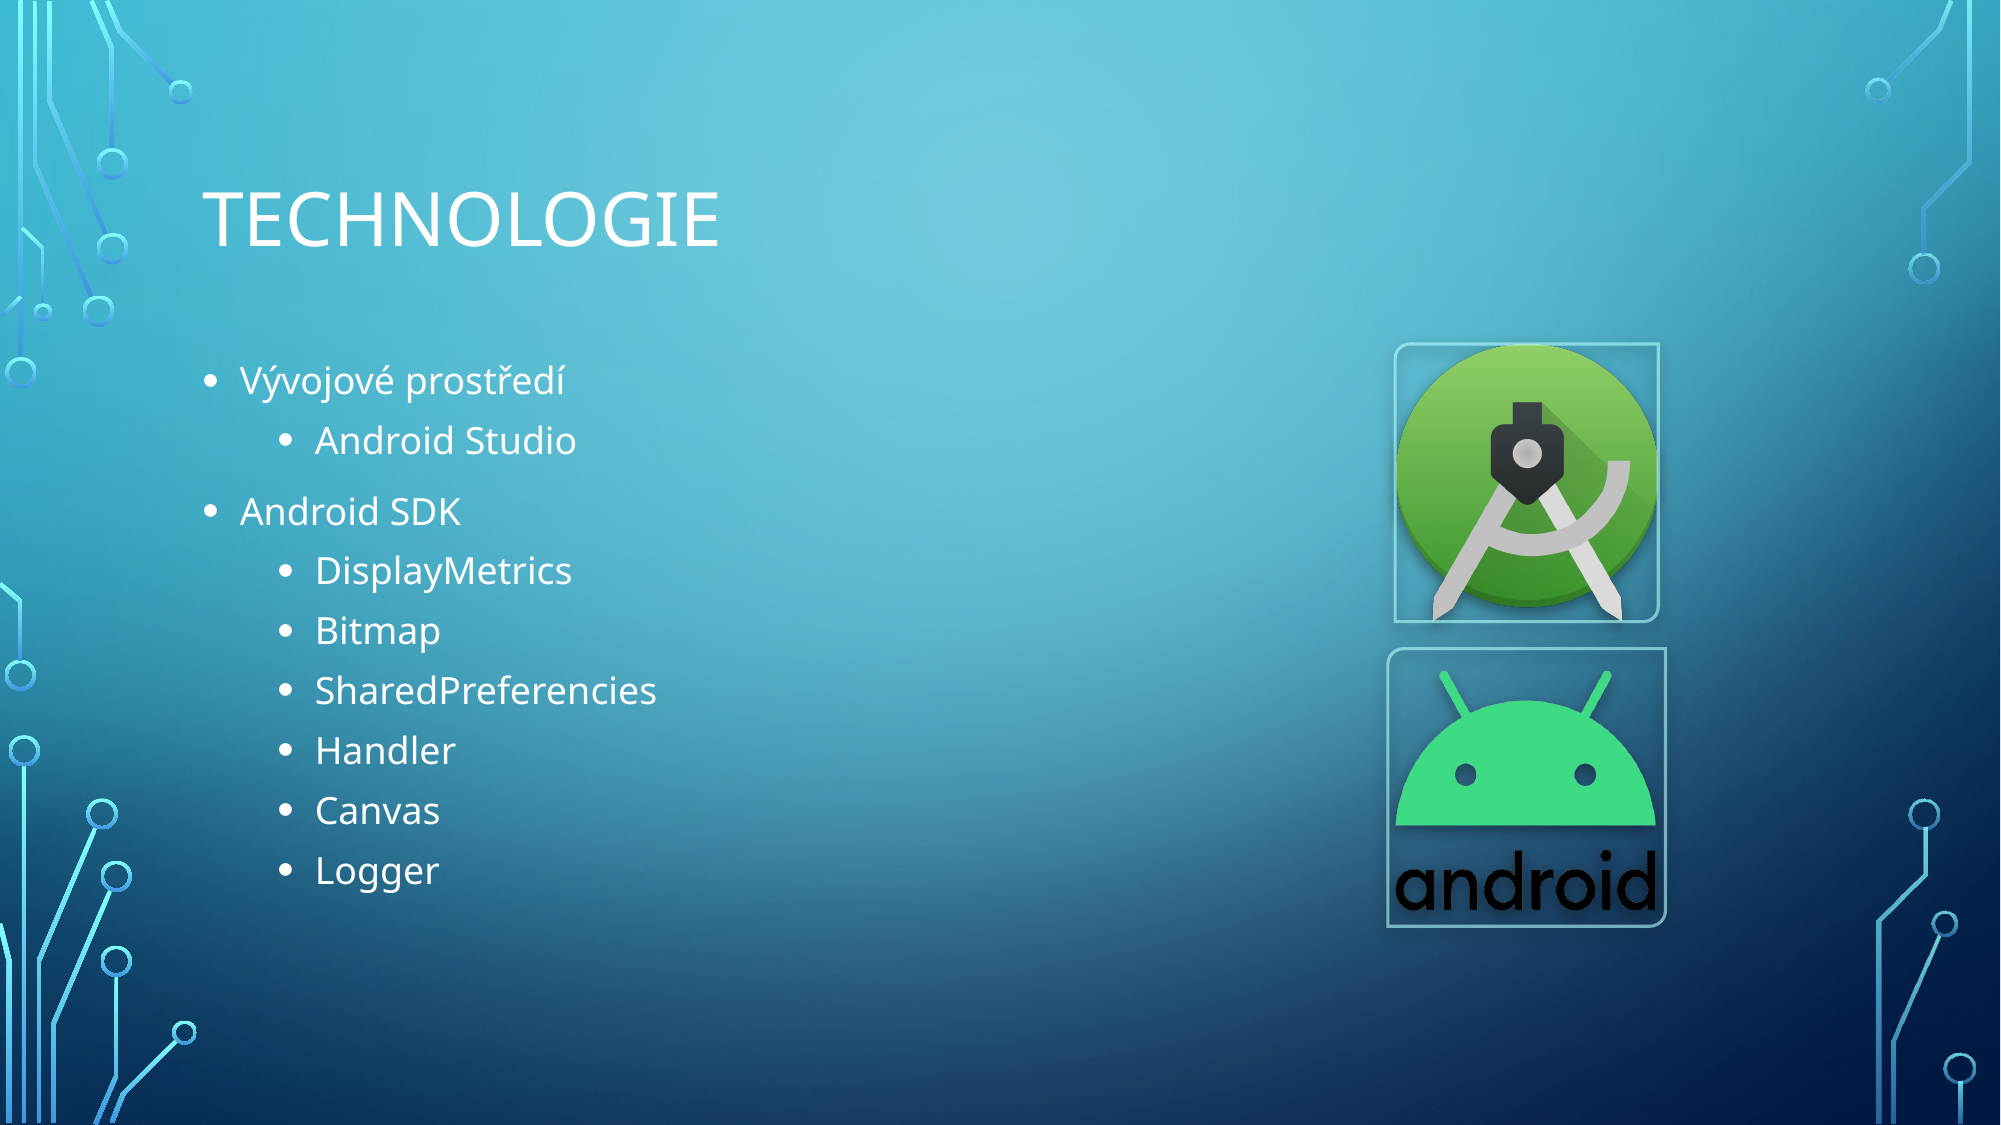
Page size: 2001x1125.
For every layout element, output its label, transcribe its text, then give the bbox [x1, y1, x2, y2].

title technologie [187, 101, 1813, 344]
picture [1394, 343, 1659, 622]
list Vývojové prostředí Android Studio Android SDK DisplayMetrics Bitmap SharedPreferencies Handler Canvas Logger [187, 345, 1174, 927]
picture [1387, 648, 1666, 927]
